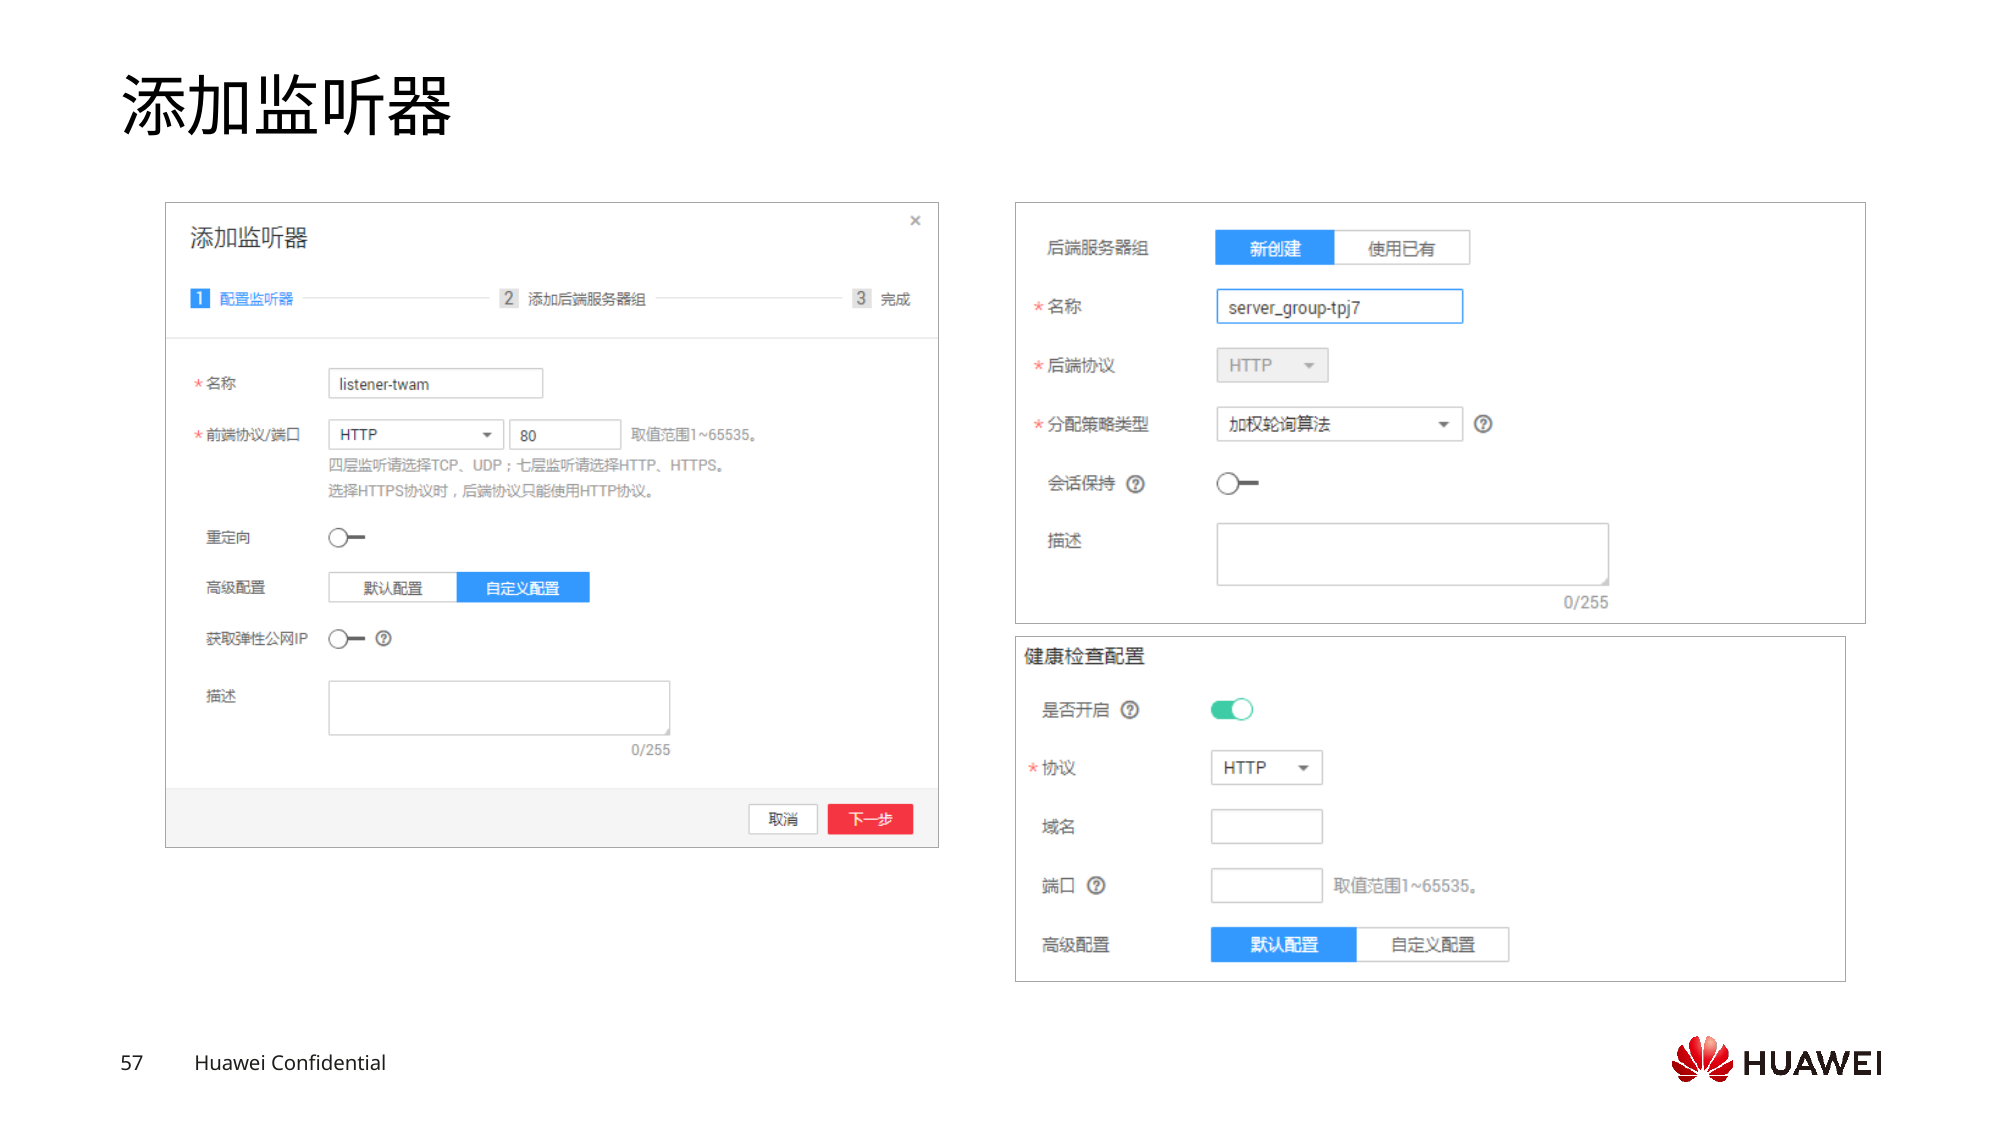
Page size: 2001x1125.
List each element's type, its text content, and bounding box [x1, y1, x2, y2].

picture [1672, 1036, 1881, 1082]
picture [165, 202, 939, 848]
picture [1015, 202, 1866, 625]
title 添加监听器 [120, 73, 1880, 155]
picture [1015, 635, 1846, 982]
